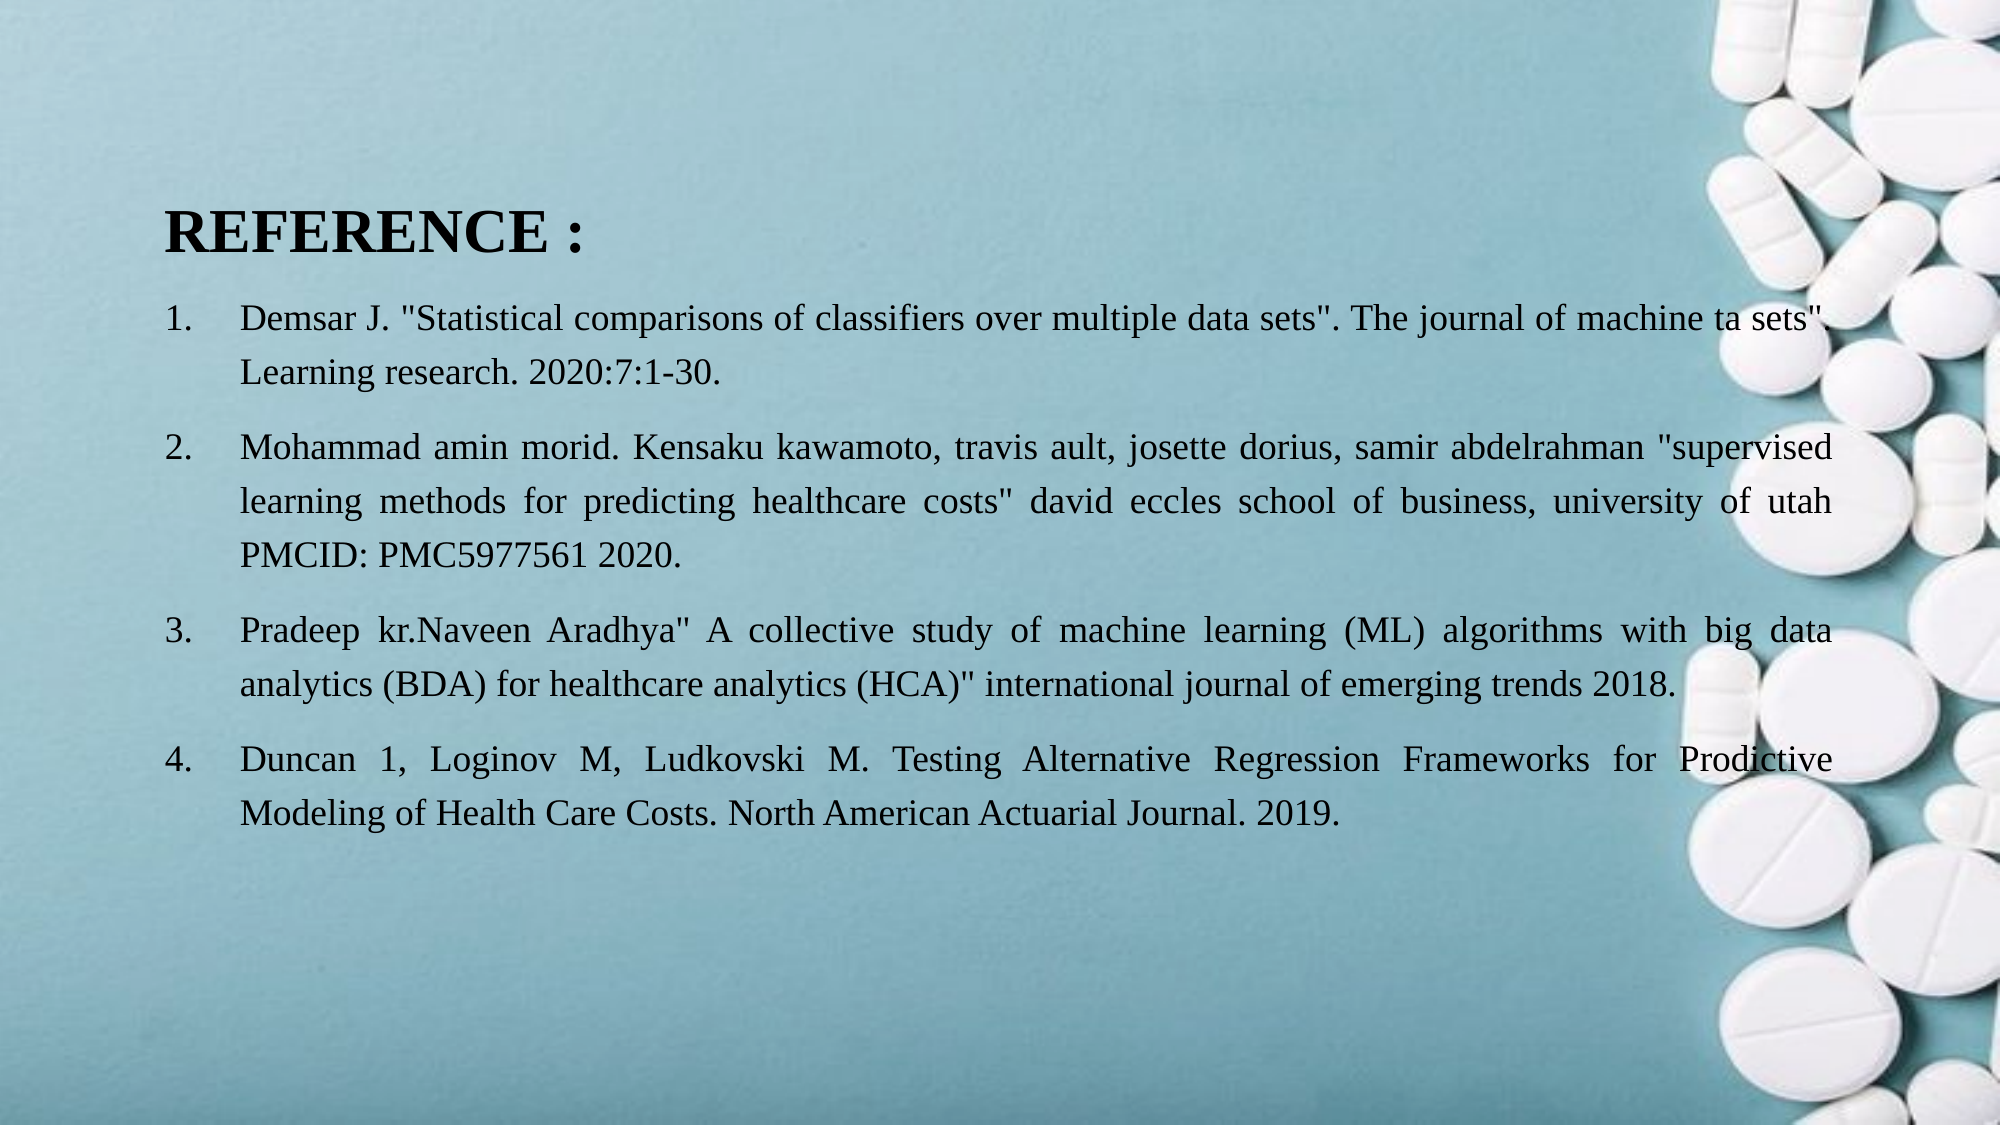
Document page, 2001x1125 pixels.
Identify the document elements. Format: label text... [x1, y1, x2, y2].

title Reference : [149, 101, 1851, 276]
picture [0, 0, 2000, 1125]
list Demsar J. "Statistical comparisons of classifiers over multiple data sets". The journal of machine ta sets". Learning research. 2020:7:1-30. Mohammad amin morid. Kensaku kawamoto, travis ault, josette dorius, samir abdelrahman "supervised learning methods for predicting healthcare costs" david eccles school of business, university of utah PMCID: PMC5977561 2020. Pradeep kr.Naveen Aradhya" A collective study of machine learning (ML) algorithms with big data analytics (BDA) for healthcare analytics (HCA)" international journal of emerging trends 2018. Duncan 1, Loginov M, Ludkovski M. Testing Alternative Regression Frameworks for Prodictive Modeling of Health Care Costs. North American Actuarial Journal. 2019. [149, 276, 1851, 1070]
